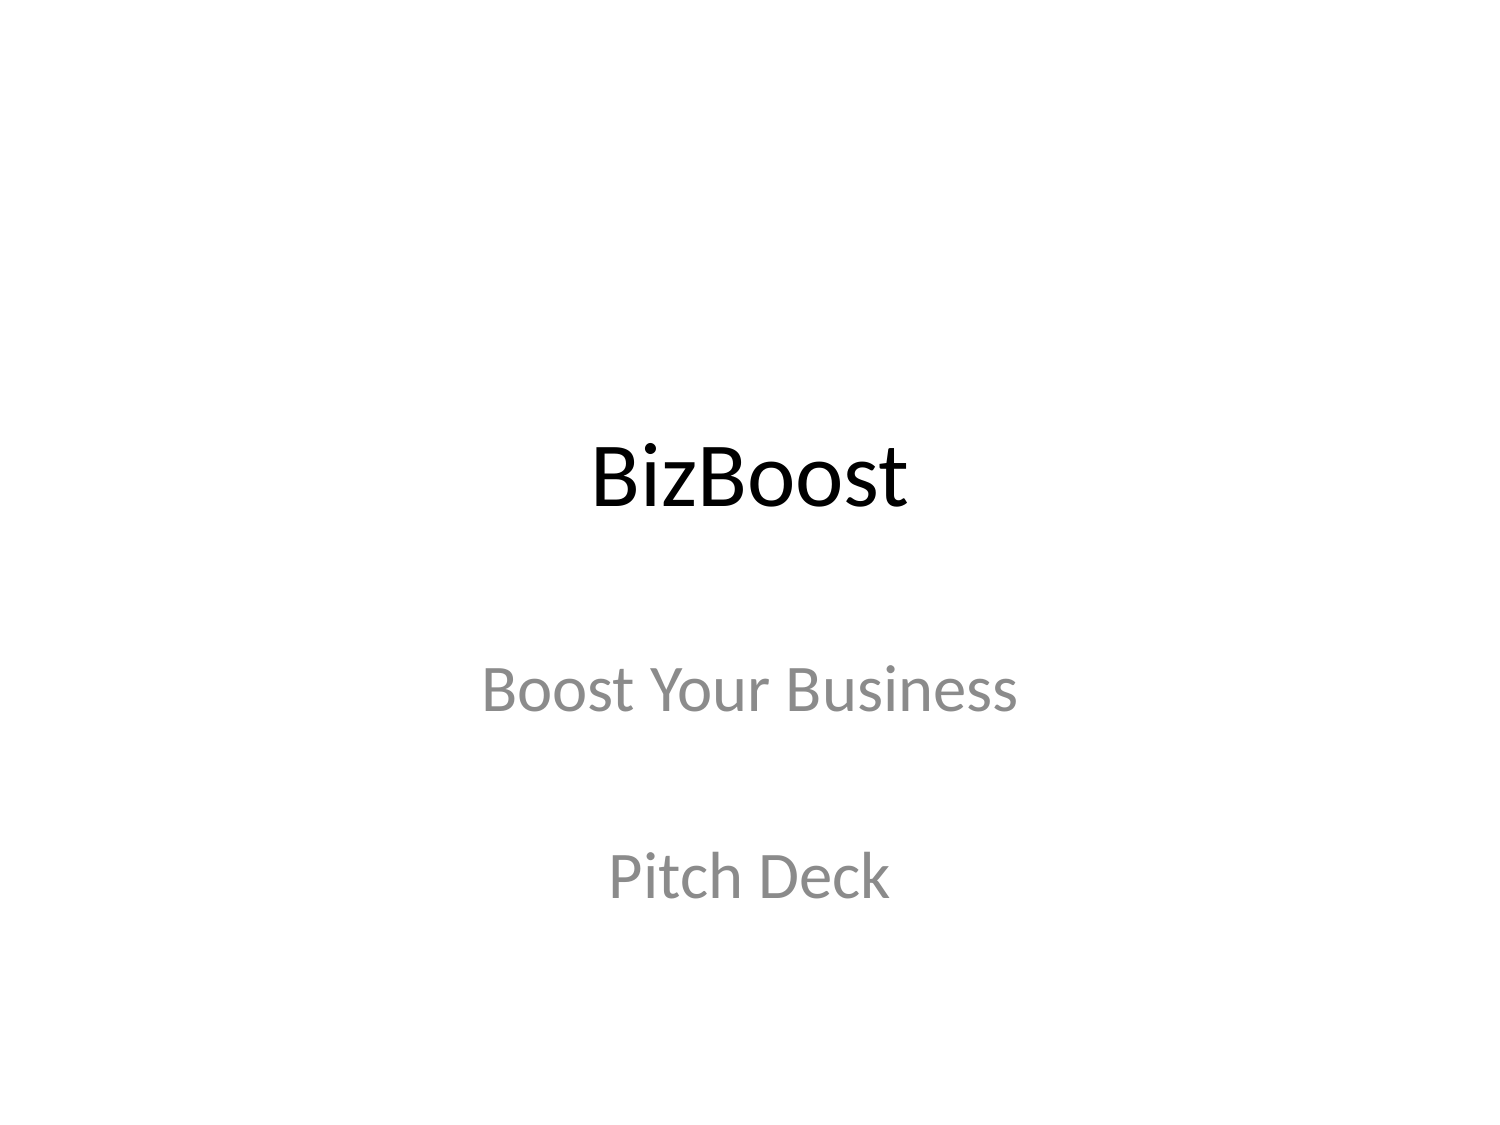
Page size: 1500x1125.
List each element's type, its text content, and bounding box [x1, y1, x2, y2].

subtitle Boost Your Business Pitch Deck [225, 637, 1275, 925]
title BizBoost [112, 349, 1388, 591]
